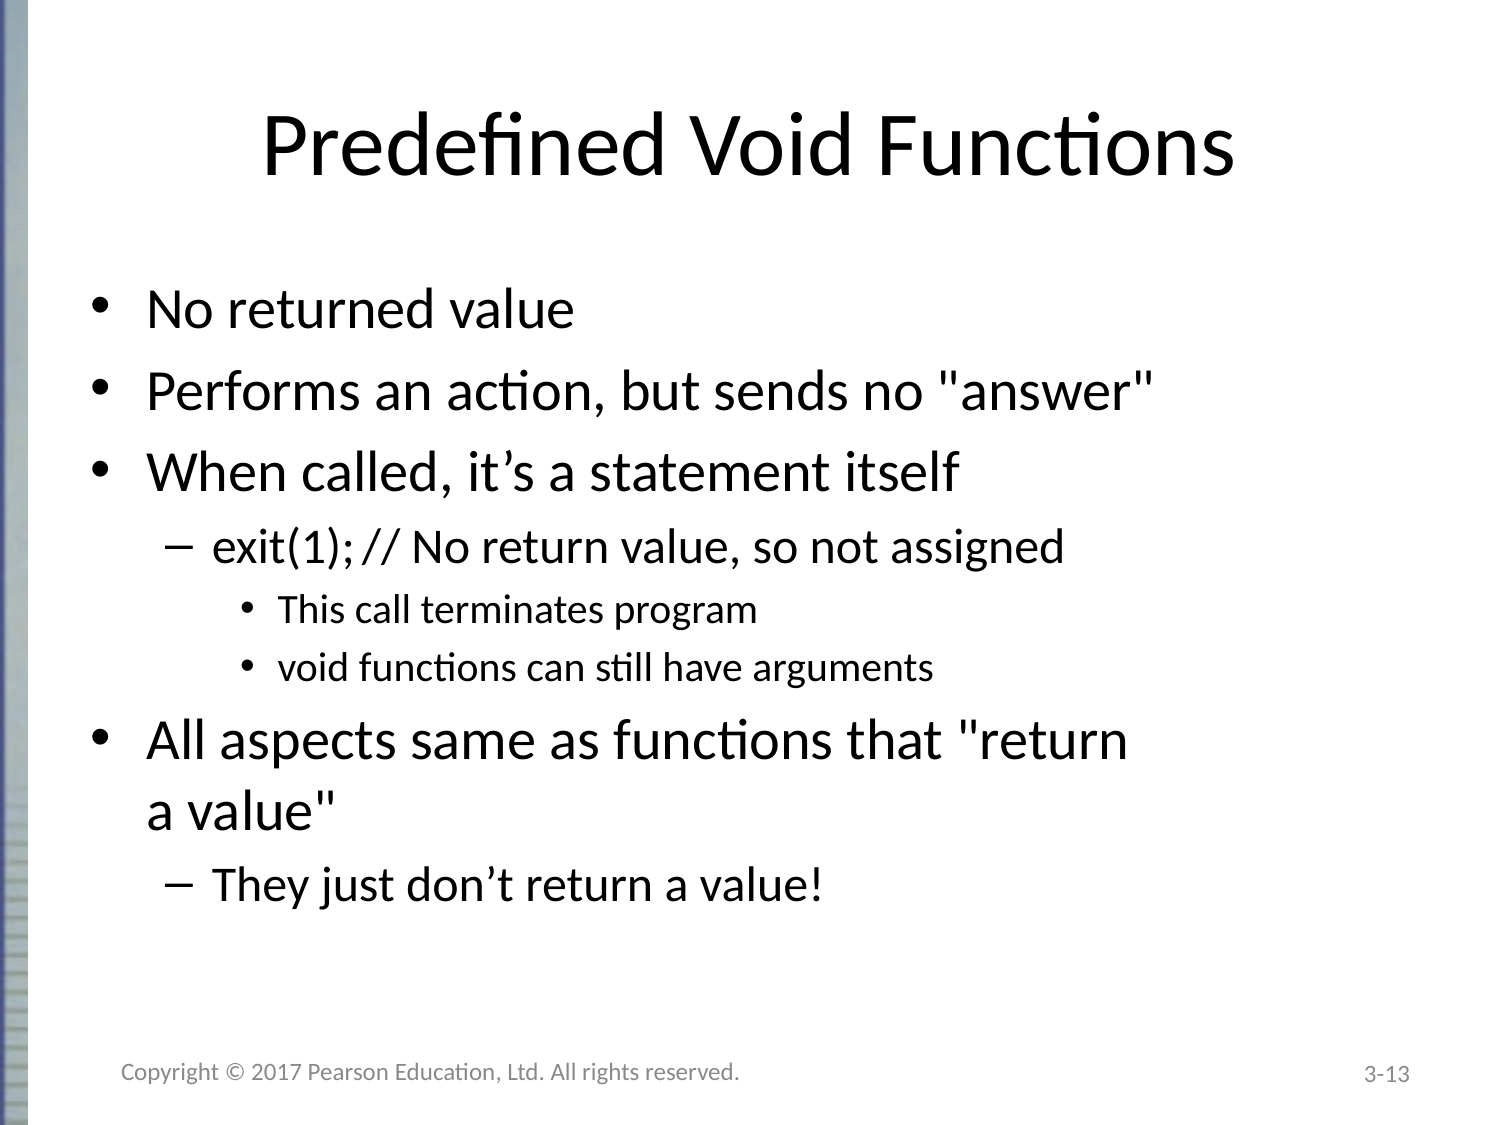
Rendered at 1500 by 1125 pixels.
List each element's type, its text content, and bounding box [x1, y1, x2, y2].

title Predefined Void Functions [75, 45, 1425, 233]
footer Copyright © 2017 Pearson Education, Ltd. All rights reserved. [75, 1040, 788, 1100]
list No returned value Performs an action, but sends no "answer" When called, it’s a statement itself exit(1); // No return value, so not assigned This call terminates program void functions can still have arguments All aspects same as functions that "return a value" They just don’t return a value! [75, 262, 1425, 1005]
slide_number 3-13 [1074, 1042, 1425, 1103]
picture [0, 0, 28, 1125]
